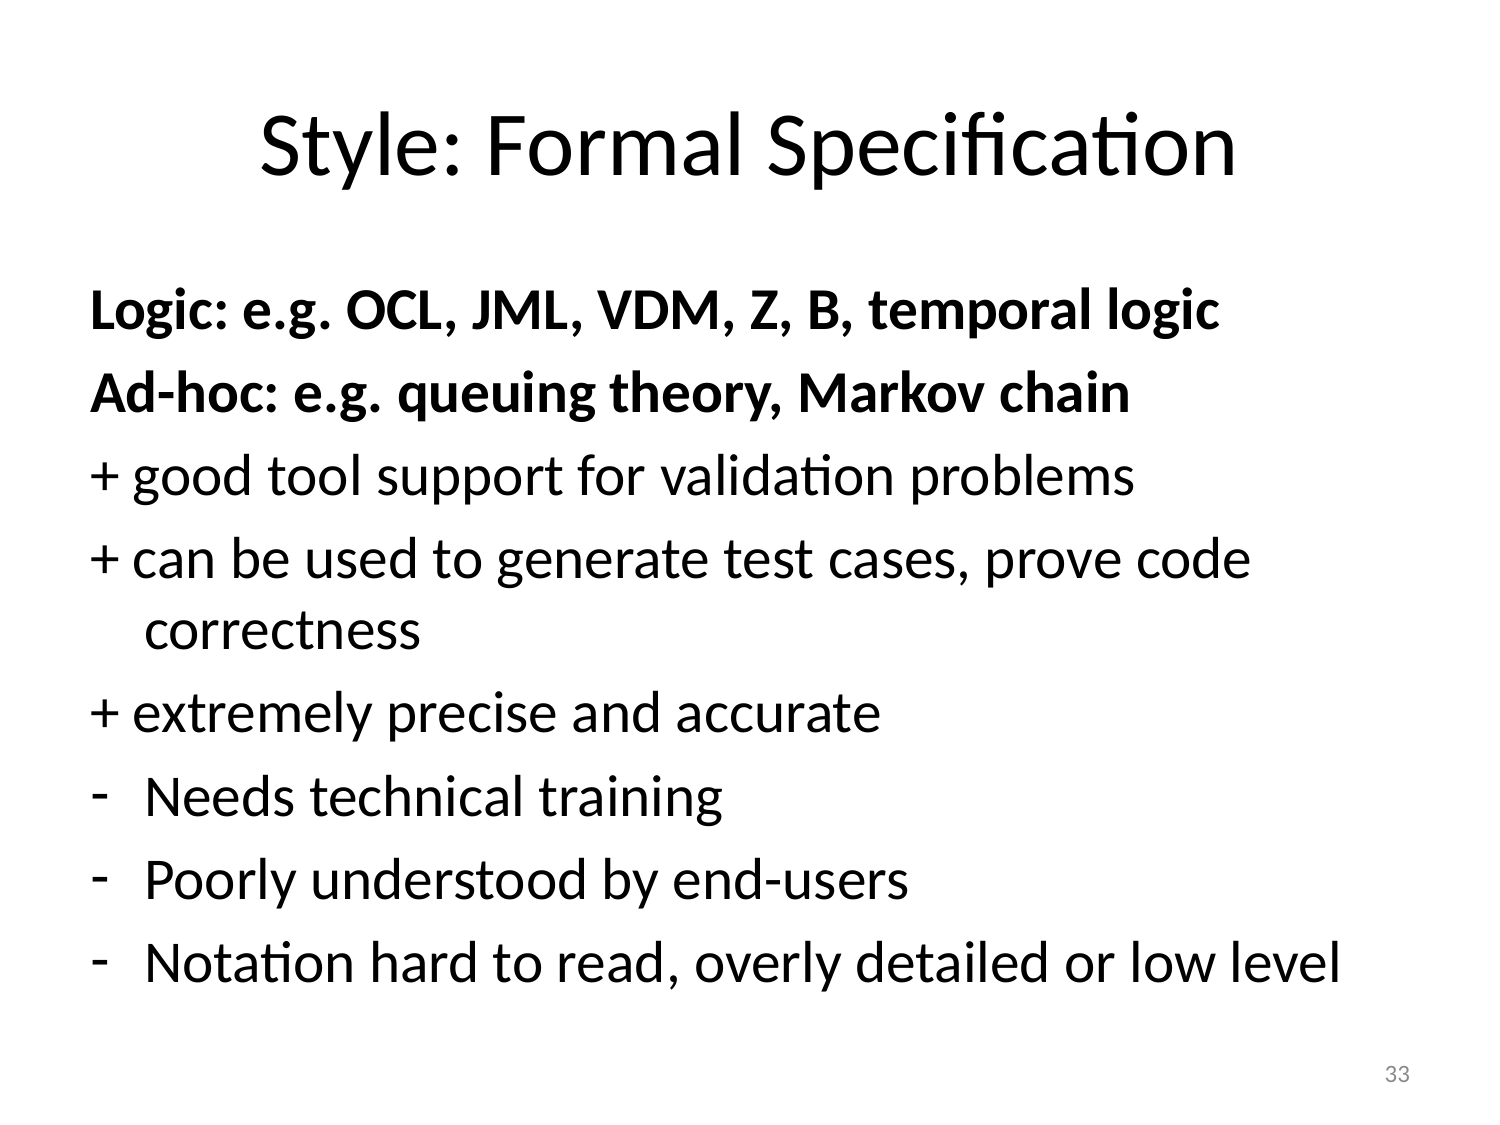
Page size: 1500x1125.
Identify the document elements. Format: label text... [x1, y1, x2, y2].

title Style: Formal Specification [75, 45, 1425, 233]
list Logic: e.g. OCL, JML, VDM, Z, B, temporal logic Ad-hoc: e.g. queuing theory, Markov chain + good tool support for validation problems + can be used to generate test cases, prove code correctness + extremely precise and accurate Needs technical training Poorly understood by end-users Notation hard to read, overly detailed or low level [75, 262, 1425, 1005]
slide_number 33 [1074, 1042, 1425, 1103]
